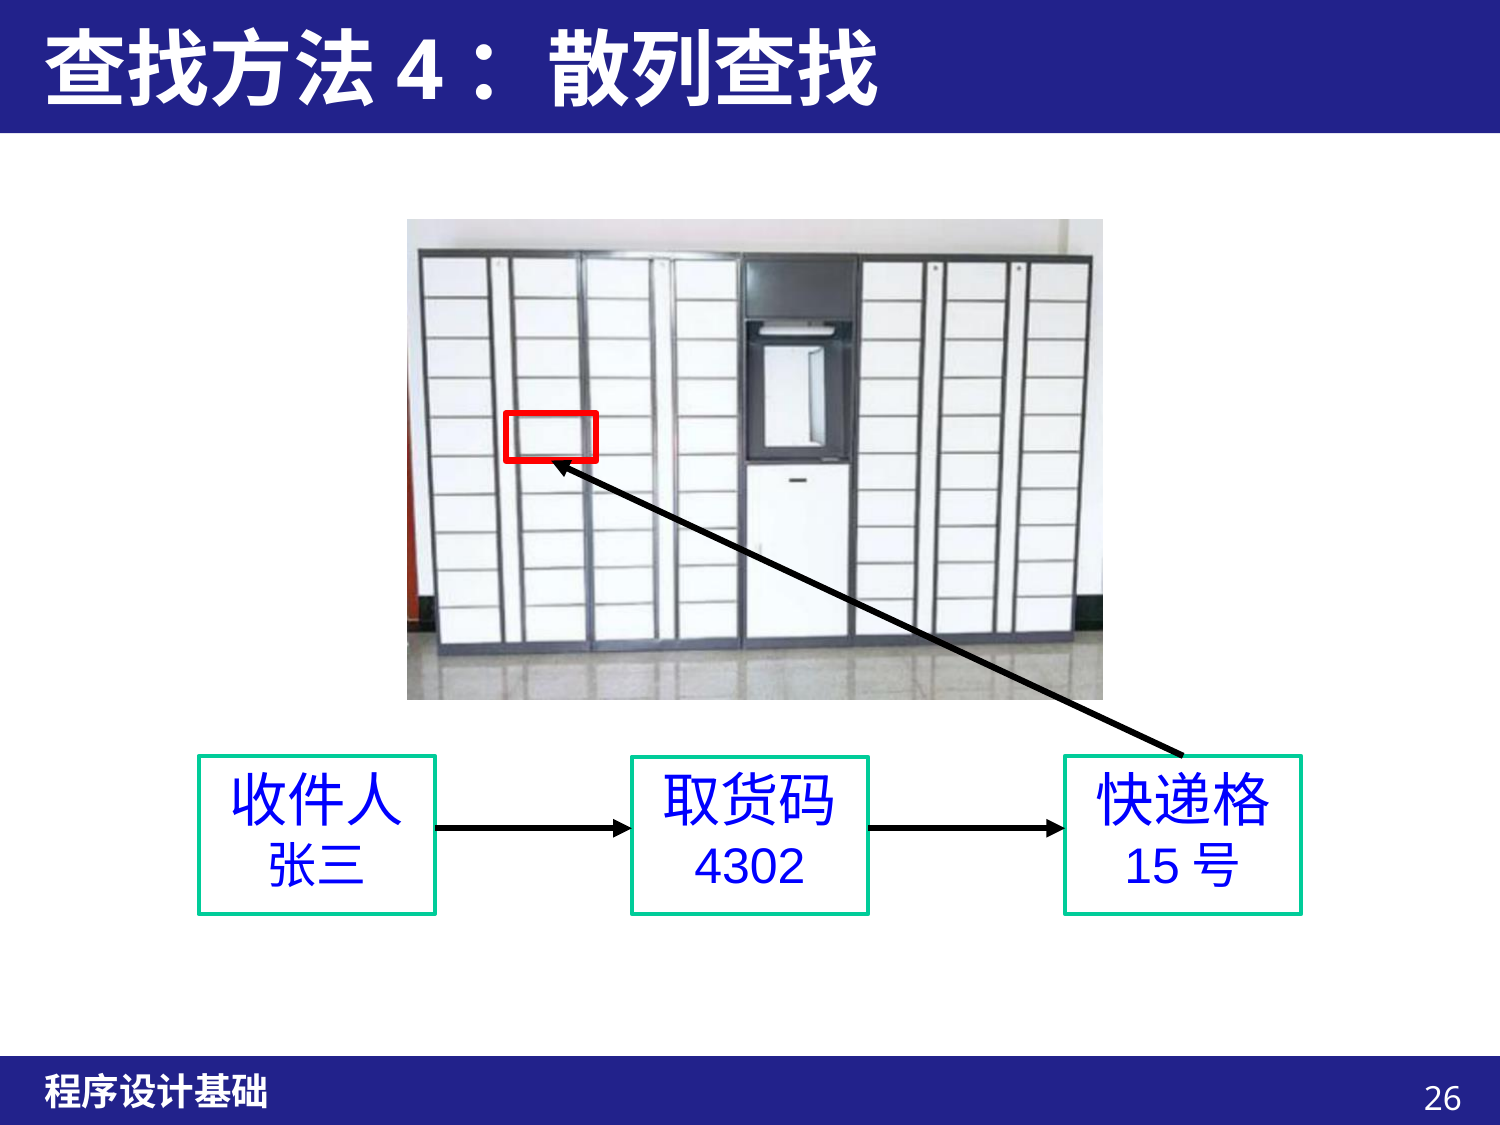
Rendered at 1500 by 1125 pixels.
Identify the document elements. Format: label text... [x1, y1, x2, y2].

picture [407, 219, 1103, 700]
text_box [631, 766, 869, 915]
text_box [550, 460, 1184, 757]
title 查找方法4：散列查找 [28, 0, 1469, 134]
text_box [1064, 755, 1302, 915]
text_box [198, 755, 436, 915]
